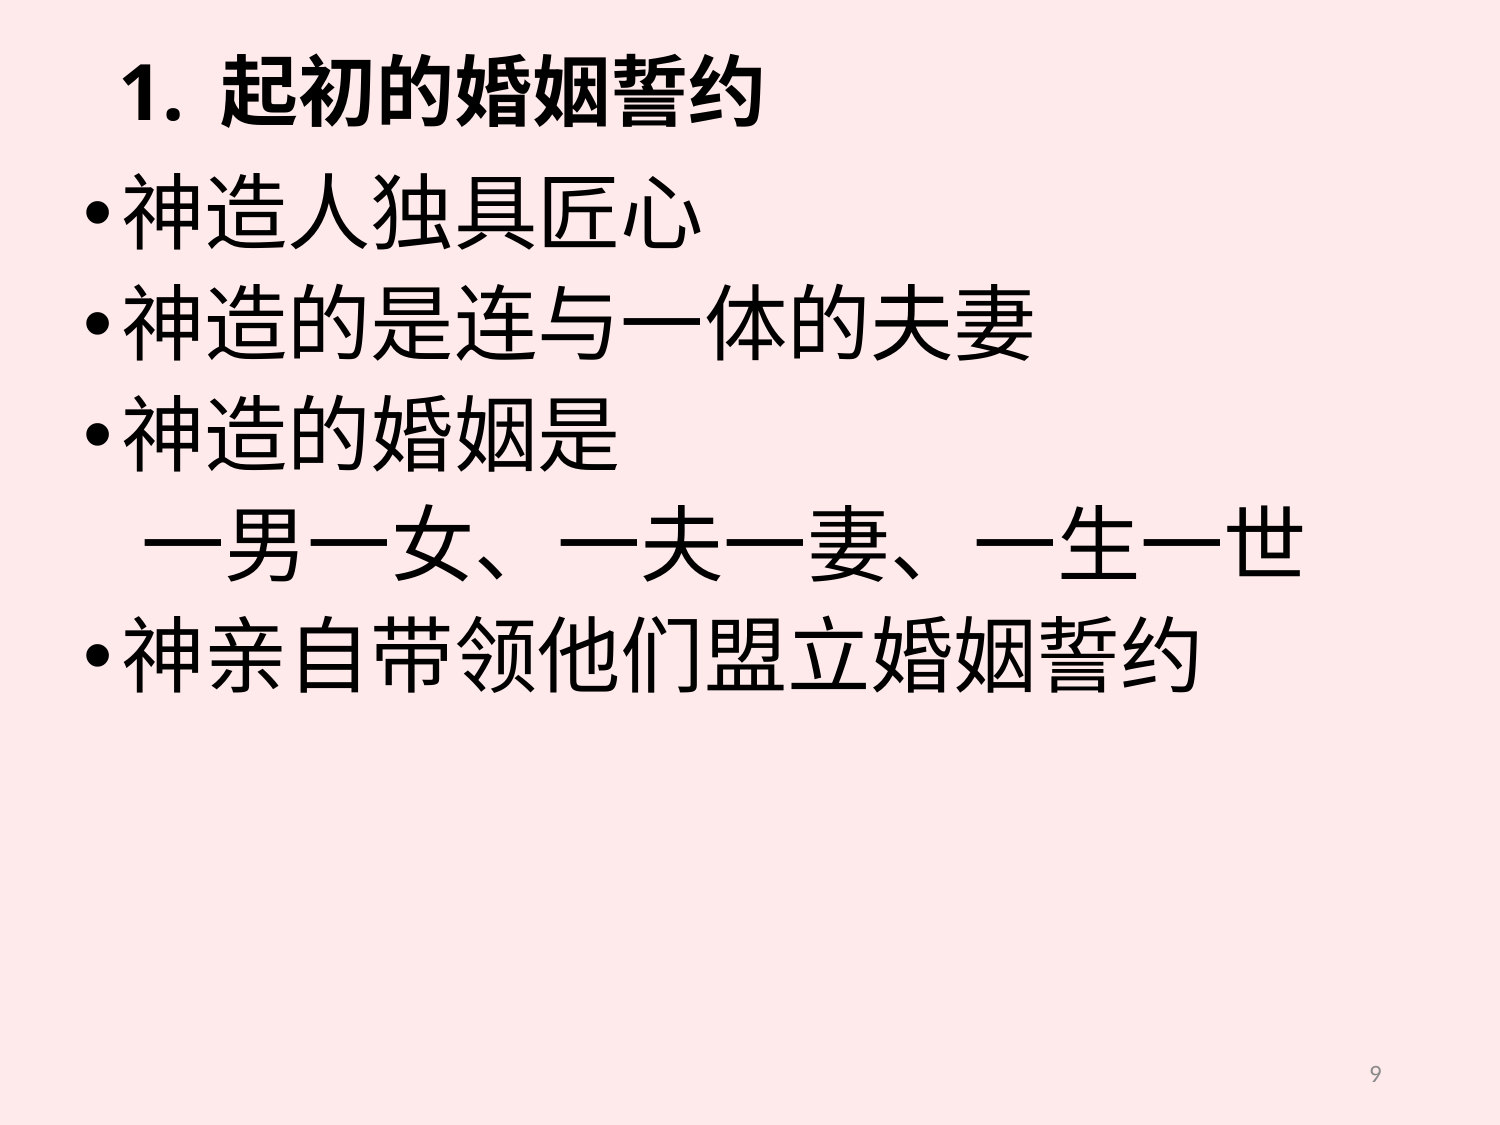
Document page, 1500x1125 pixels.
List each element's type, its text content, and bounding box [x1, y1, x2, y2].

slide_number 9 [1059, 1042, 1397, 1103]
list 神造人独具匠心 神造的是连与一体的夫妻 神造的婚姻是 一男一女、一夫一妻、一生一世 神亲自带领他们盟立婚姻誓约 [69, 164, 1458, 1072]
title 1. 起初的婚姻誓约 [103, 45, 1397, 146]
